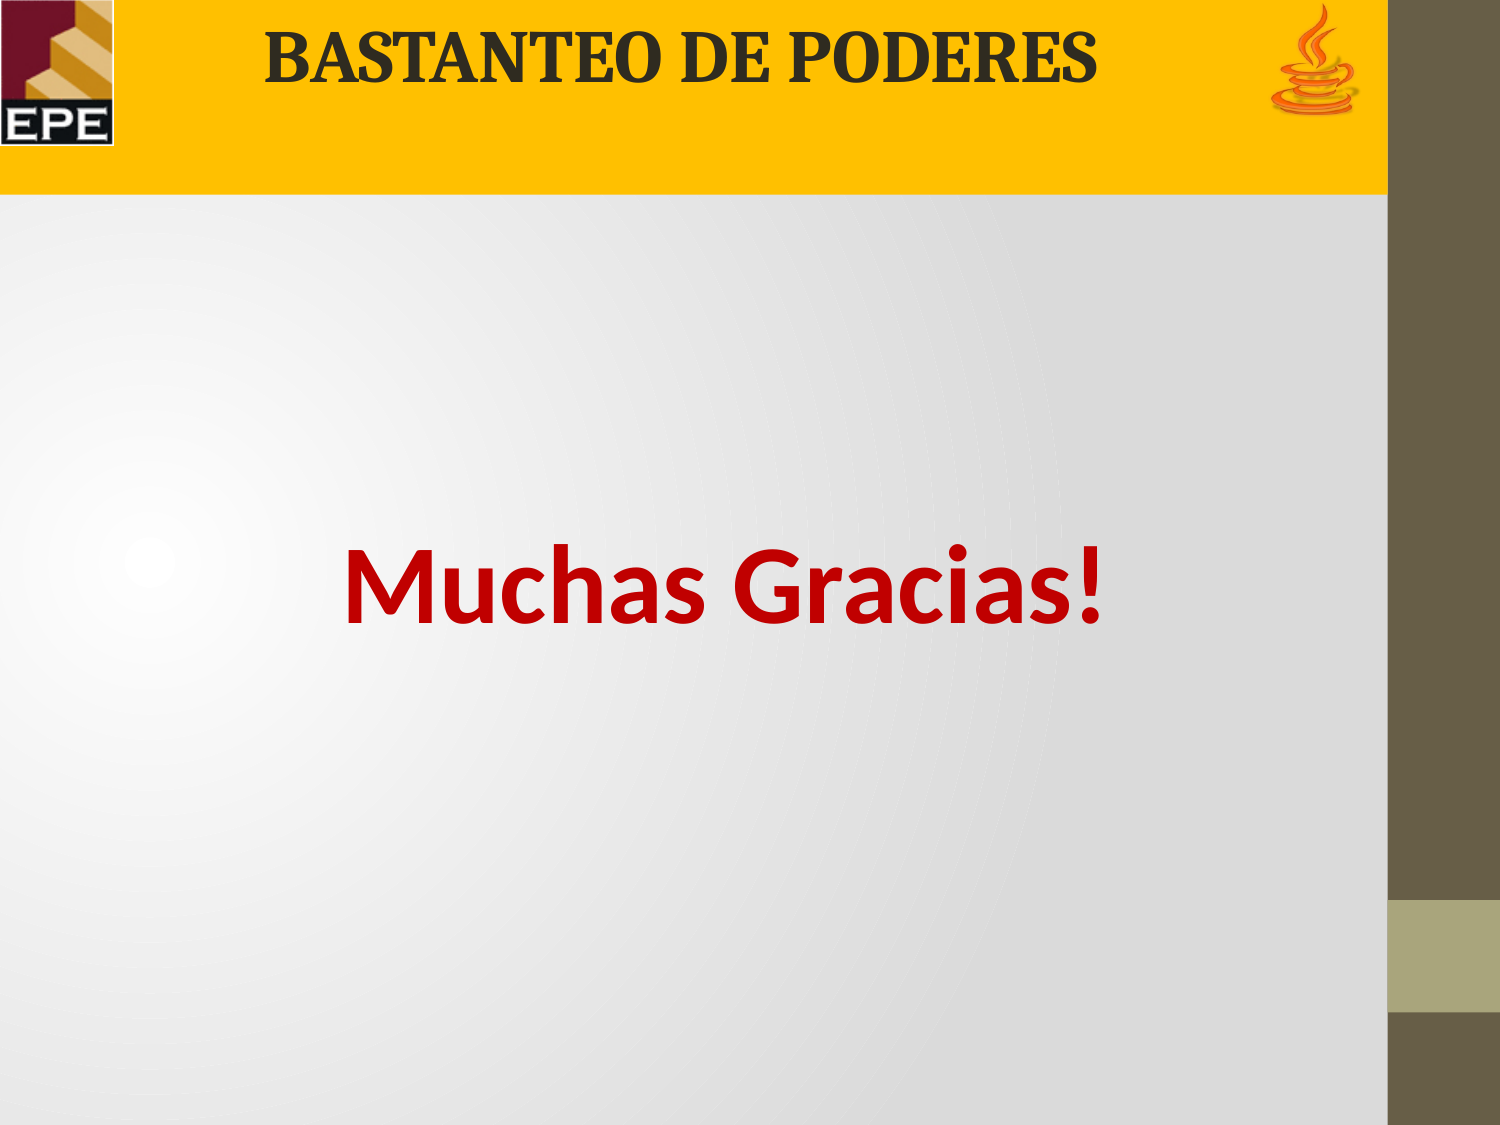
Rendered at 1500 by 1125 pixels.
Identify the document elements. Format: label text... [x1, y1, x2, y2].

text_box Muchas Gracias! [88, 503, 1364, 654]
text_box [0, 0, 1389, 152]
